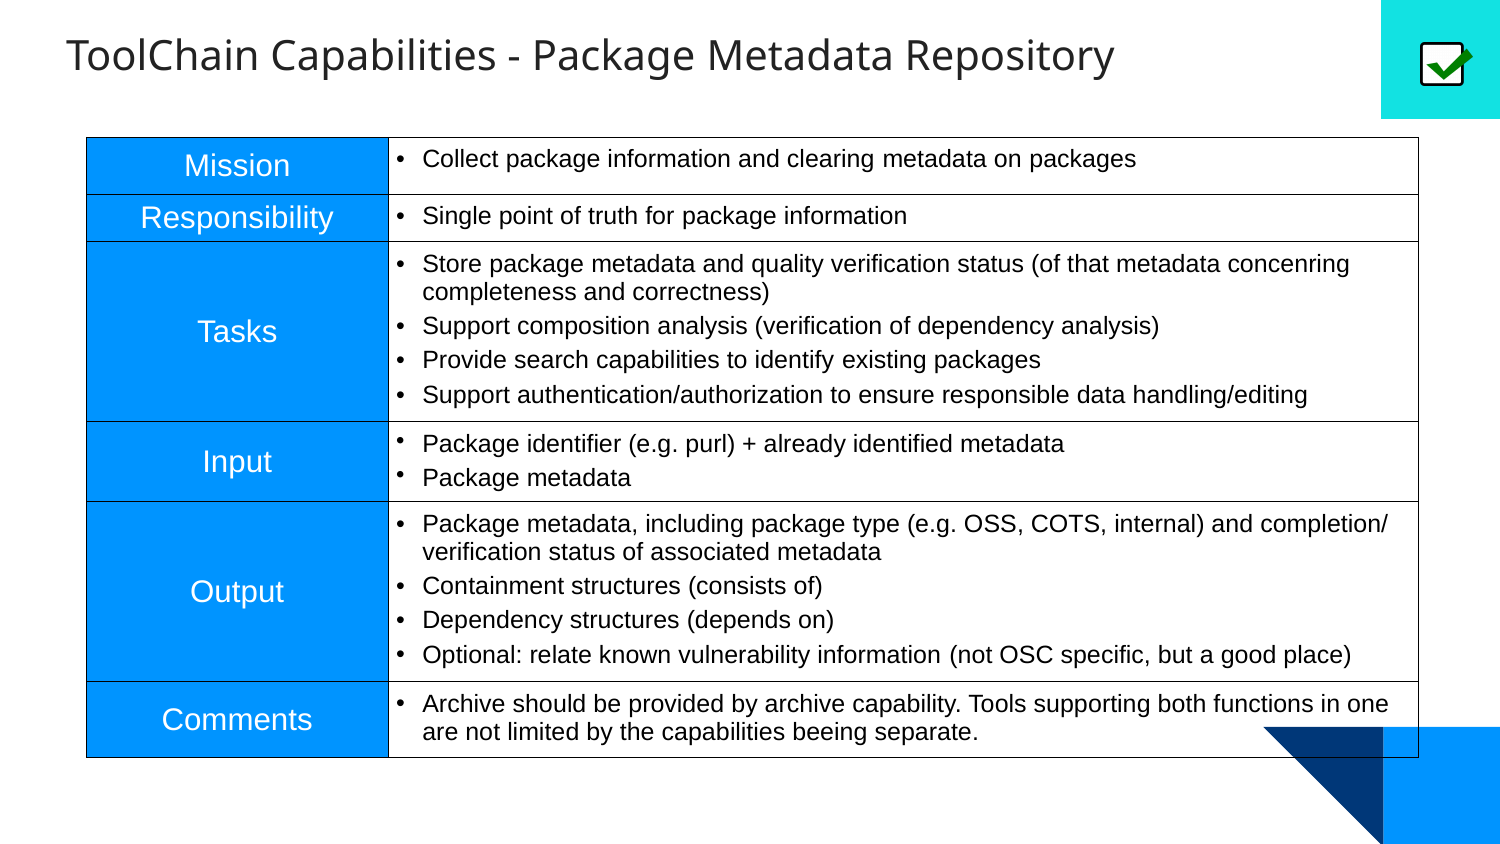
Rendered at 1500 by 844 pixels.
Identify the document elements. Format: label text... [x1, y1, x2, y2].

picture [1419, 41, 1473, 86]
table_cell Store package metadata and quality verification status (of that metadata concenring completeness and correctness) Support composition analysis (verification of dependency analysis) Provide search capabilities to identify existing packages Support authentication/authorization to ensure responsible data handling/editing [389, 242, 1418, 421]
table_cell Input [87, 422, 388, 501]
table_cell Tasks [87, 242, 388, 421]
table_cell Single point of truth for package information [389, 195, 1418, 241]
table_cell Output [87, 502, 388, 681]
table_header Mission [87, 138, 388, 194]
table_cell Archive should be provided by archive capability. Tools supporting both functions in one are not limited by the capabilities beeing separate. [389, 682, 1418, 757]
table_cell Package identifier (e.g. purl) + already identified metadata Package metadata [389, 422, 1418, 501]
table_cell Comments [87, 682, 388, 757]
title ToolChain Capabilities - Package Metadata Repository [51, 13, 1449, 114]
table_cell Package metadata, including package type (e.g. OSS, COTS, internal) and completion/ verification status of associated metadata Containment structures (consists of) Dependency structures (depends on) Optional: relate known vulnerability information (not OSC specific, but a good place) [389, 502, 1418, 681]
table_header Collect package information and clearing metadata on packages [389, 138, 1418, 194]
table_cell Responsibility [87, 195, 388, 241]
